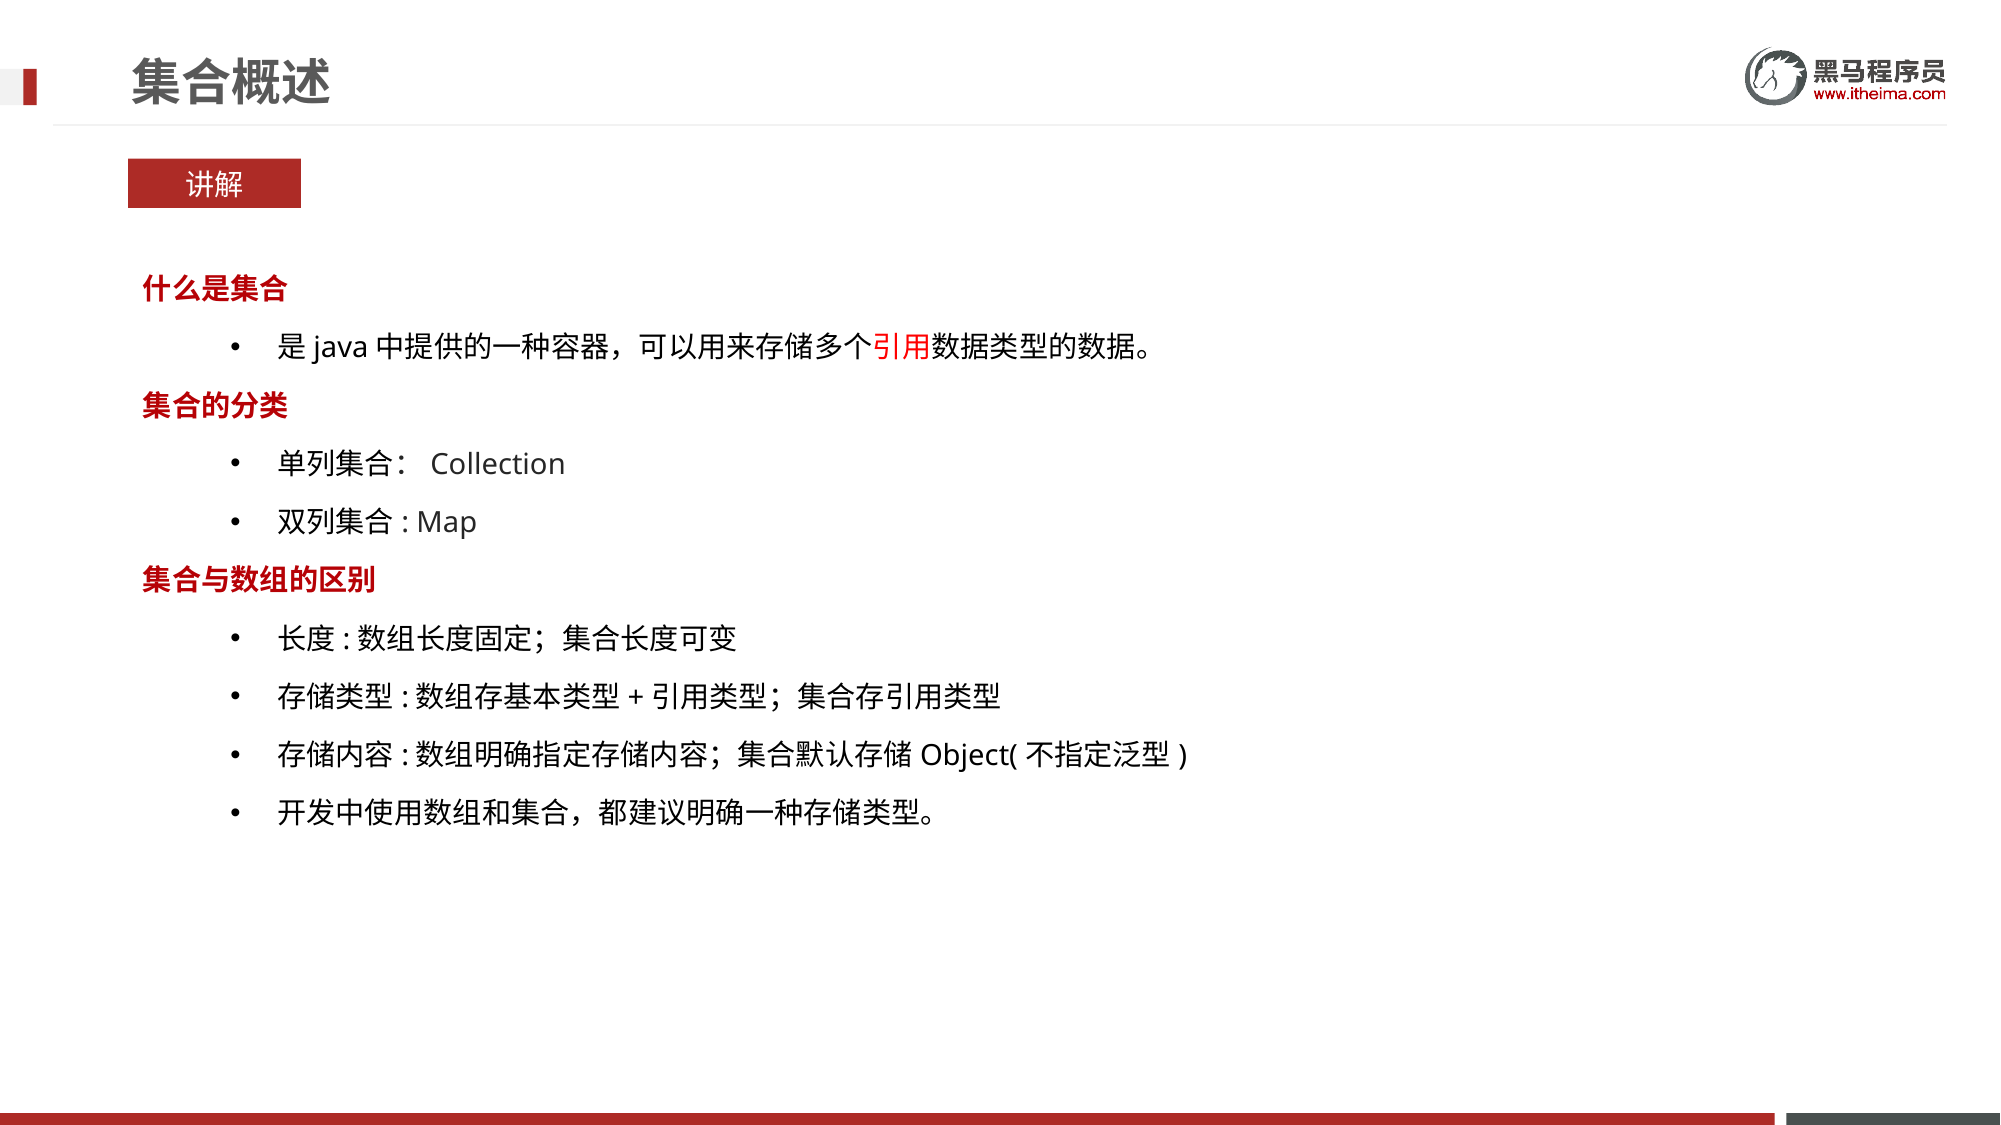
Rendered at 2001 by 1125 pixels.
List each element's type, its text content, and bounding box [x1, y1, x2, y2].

picture [1744, 46, 1946, 106]
text_box 什么是集合 是java中提供的一种容器，可以用来存储多个引用数据类型的数据。 集合的分类 单列集合：Collection 双列集合: Map 集合与数组的区别 长度:数组长度固定；集合长度可变 存储类型:数组存基本类型+引用类型；集合存引用类型 存储内容:数组明确指定存储内容；集合默认存储Object(不指定泛型) 开发中使用数组和集合，都建议明确一种存储类型。 [128, 245, 1900, 1087]
title 集合概述 [116, 38, 1556, 124]
text_box 讲解 [126, 157, 303, 210]
